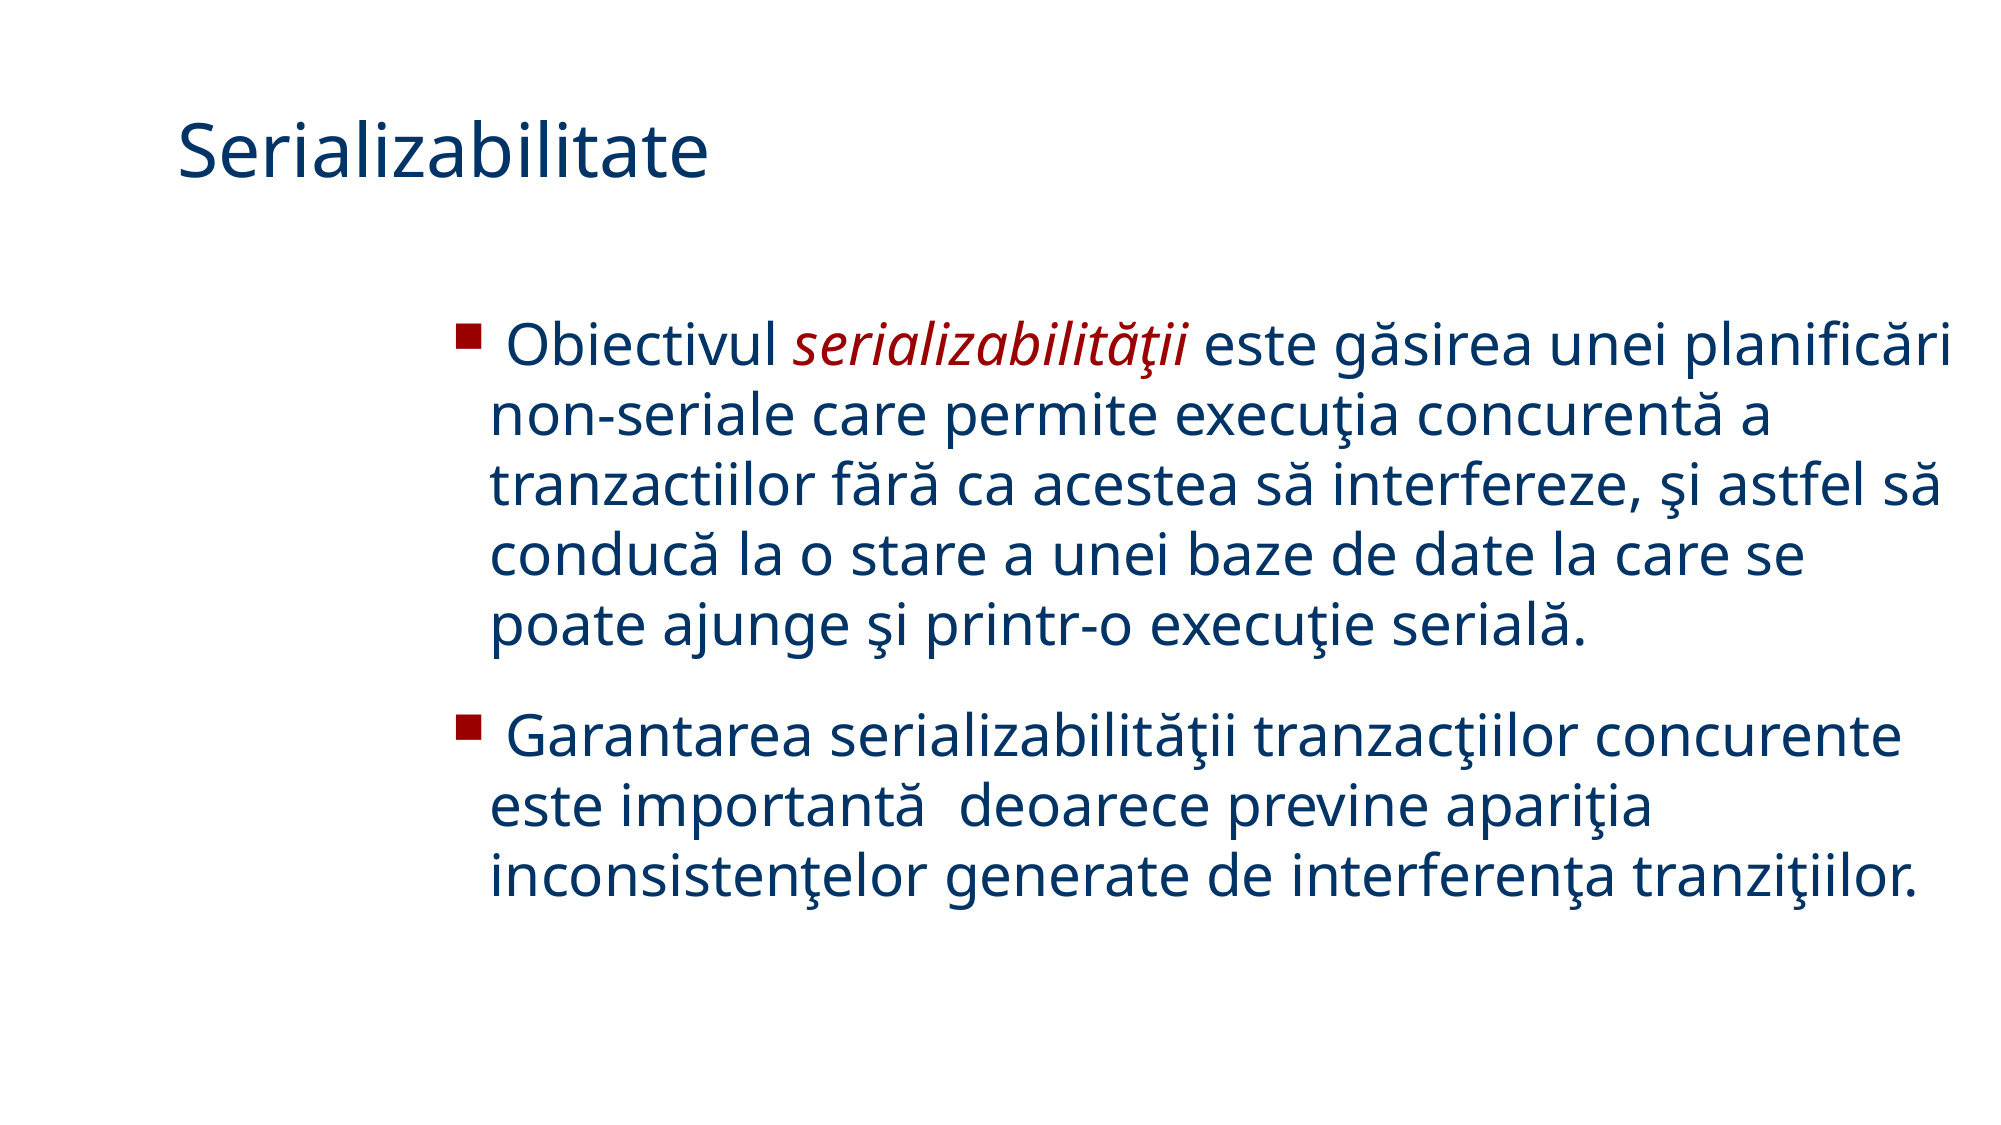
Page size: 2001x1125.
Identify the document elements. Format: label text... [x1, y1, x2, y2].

subtitle Obiectivul serializabilităţii este găsirea unei planificări non-seriale care permite execuţia concurentă a tranzactiilor fără ca acestea să interfereze, şi astfel să conducă la o stare a unei baze de date la care se poate ajunge şi printr-o execuţie serială. Garantarea serializabilităţii tranzacţiilor concurente este importantă deoarece previne apariţia inconsistenţelor generate de interferenţa tranziţiilor. [437, 299, 1988, 1088]
title Serializabilitate [162, 93, 1750, 200]
